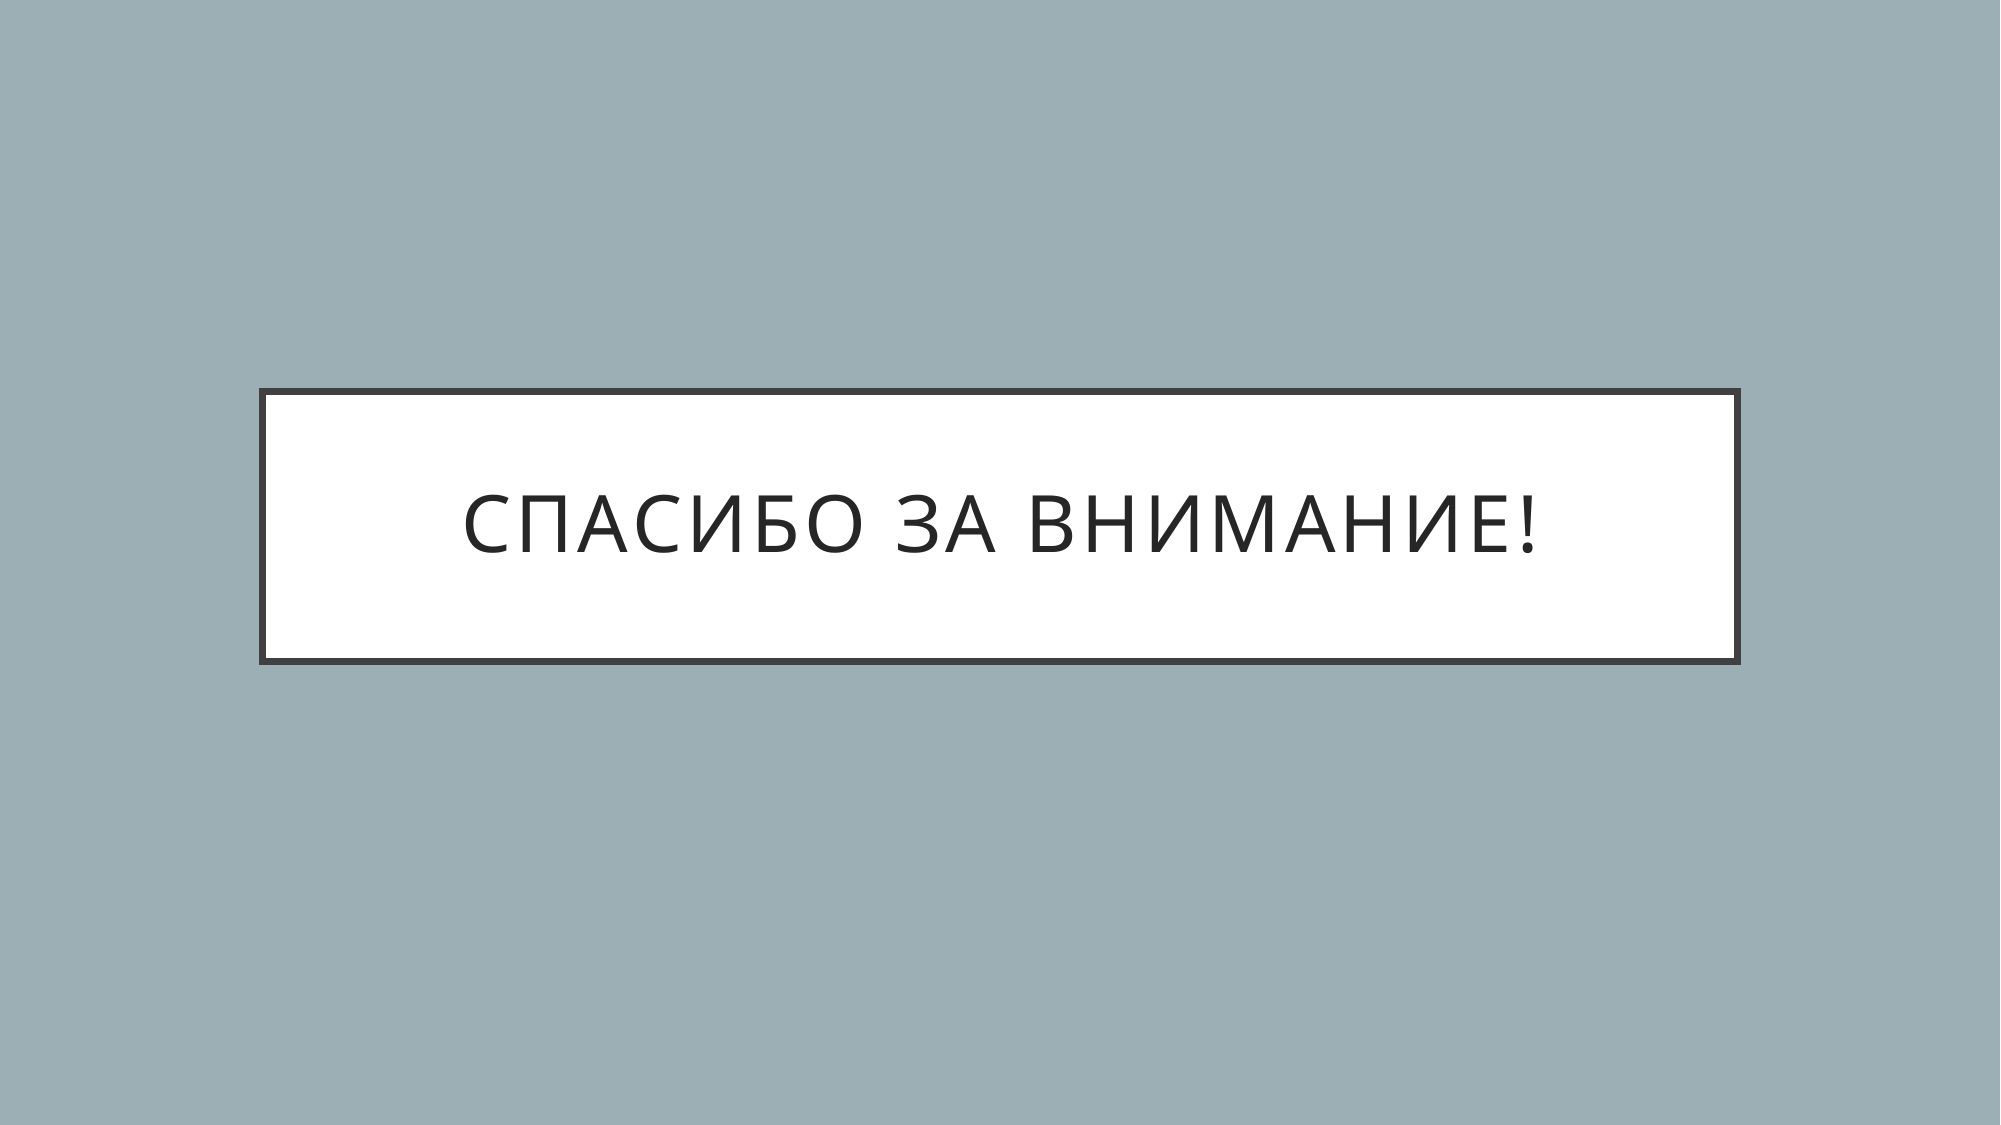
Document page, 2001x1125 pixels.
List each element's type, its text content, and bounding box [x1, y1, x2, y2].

title Спасибо за внимание! [259, 388, 1741, 665]
